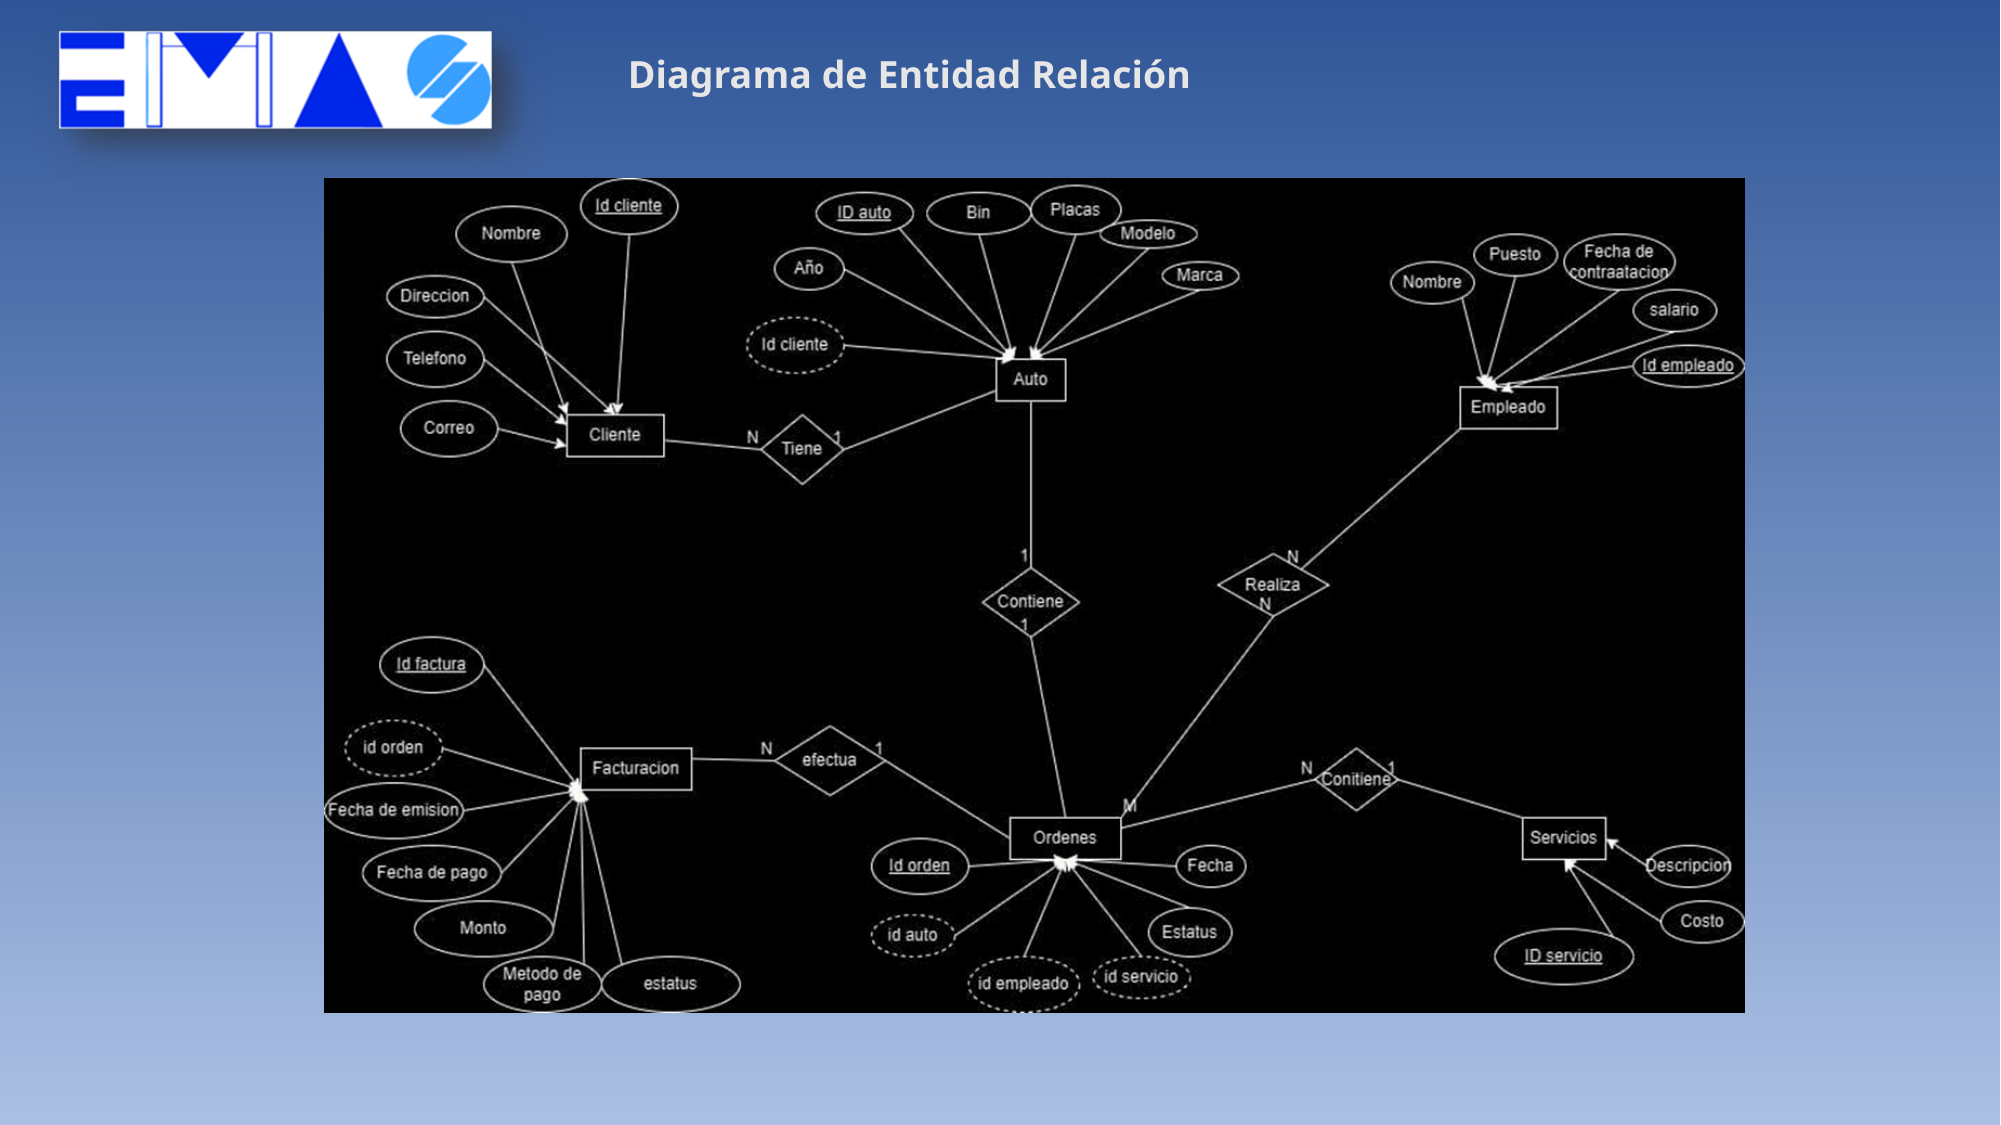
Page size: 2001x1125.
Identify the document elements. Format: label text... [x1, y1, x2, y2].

text_box Diagrama de Entidad Relación [613, 43, 1869, 149]
picture [27, 0, 1745, 1013]
